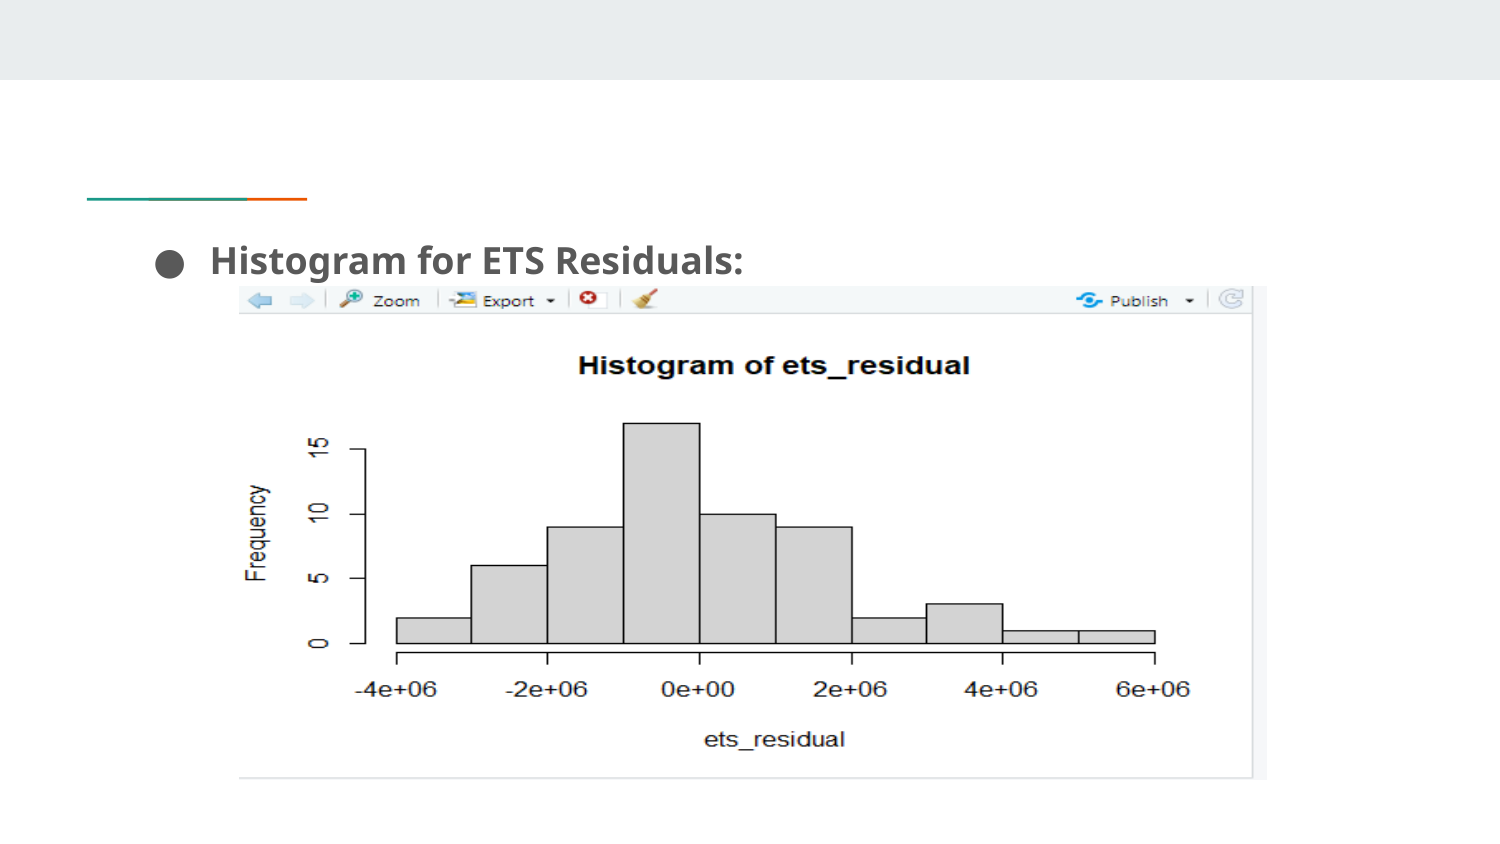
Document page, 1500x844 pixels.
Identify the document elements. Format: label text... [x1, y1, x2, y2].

list Histogram for ETS Residuals: [119, 215, 1381, 814]
picture [239, 286, 1267, 780]
